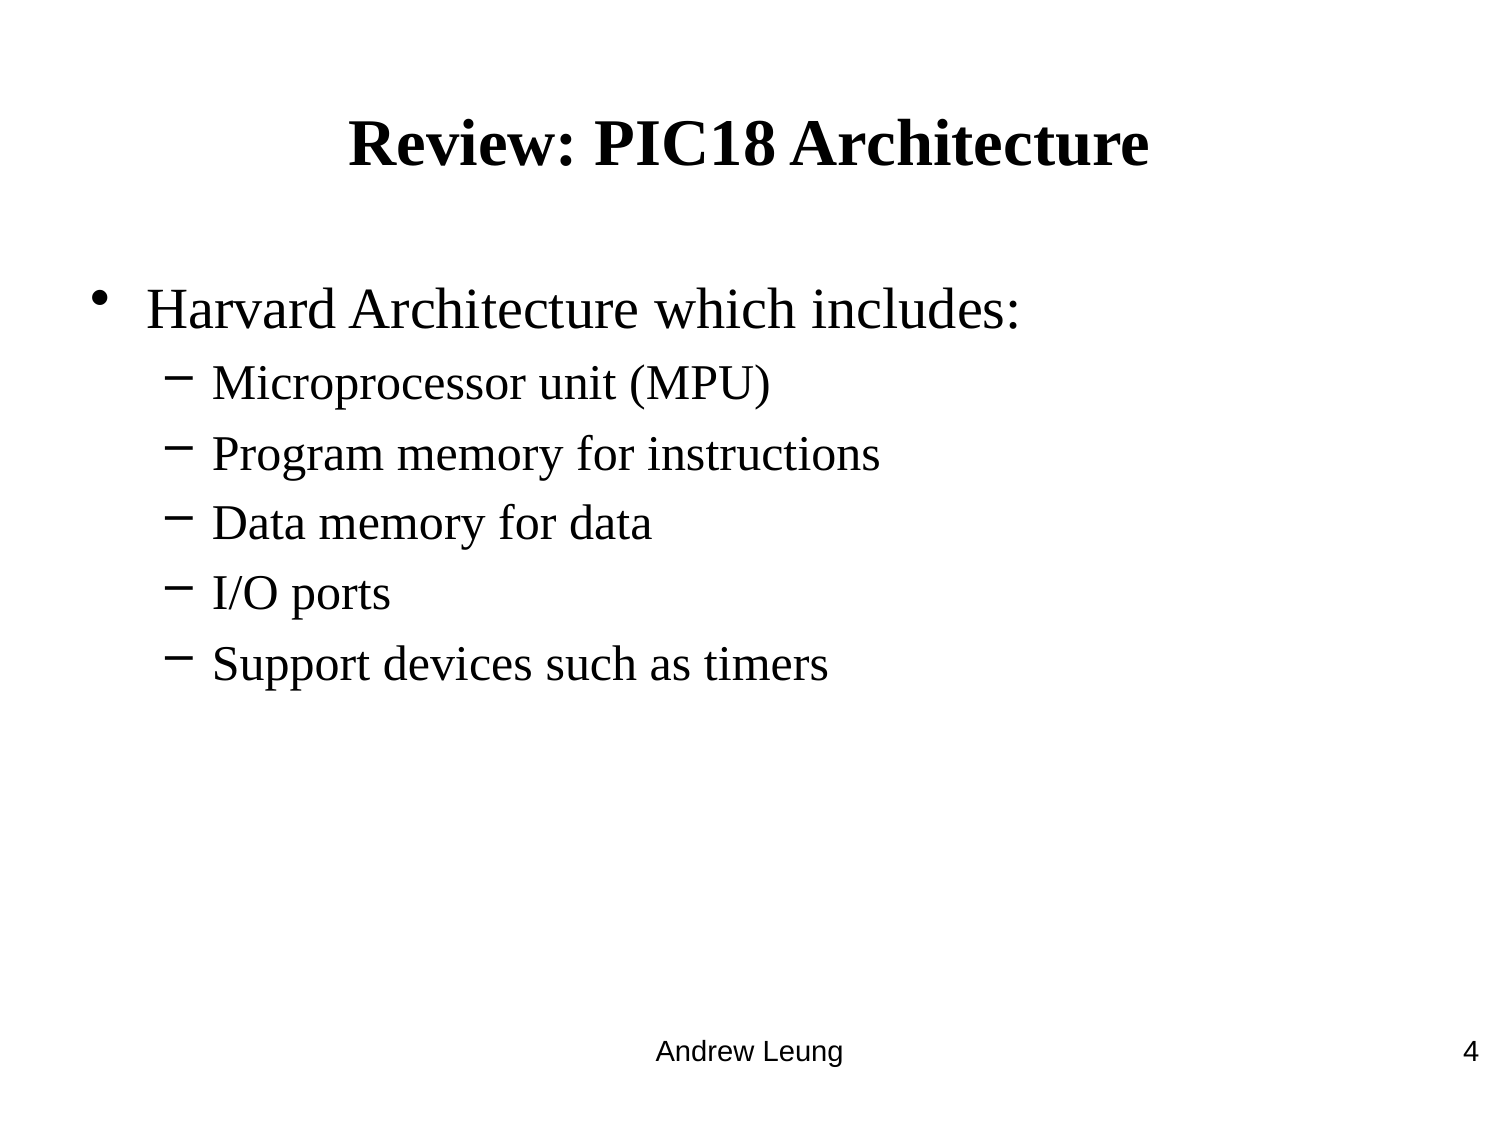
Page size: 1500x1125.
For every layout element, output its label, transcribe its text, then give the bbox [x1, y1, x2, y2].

list Harvard Architecture which includes: Microprocessor unit (MPU) Program memory for instructions Data memory for data I/O ports Support devices such as timers [75, 262, 1425, 1005]
title Review: PIC18 Architecture [75, 45, 1425, 233]
footer Andrew Leung [512, 1024, 988, 1103]
slide_number 4 [1143, 1024, 1495, 1103]
